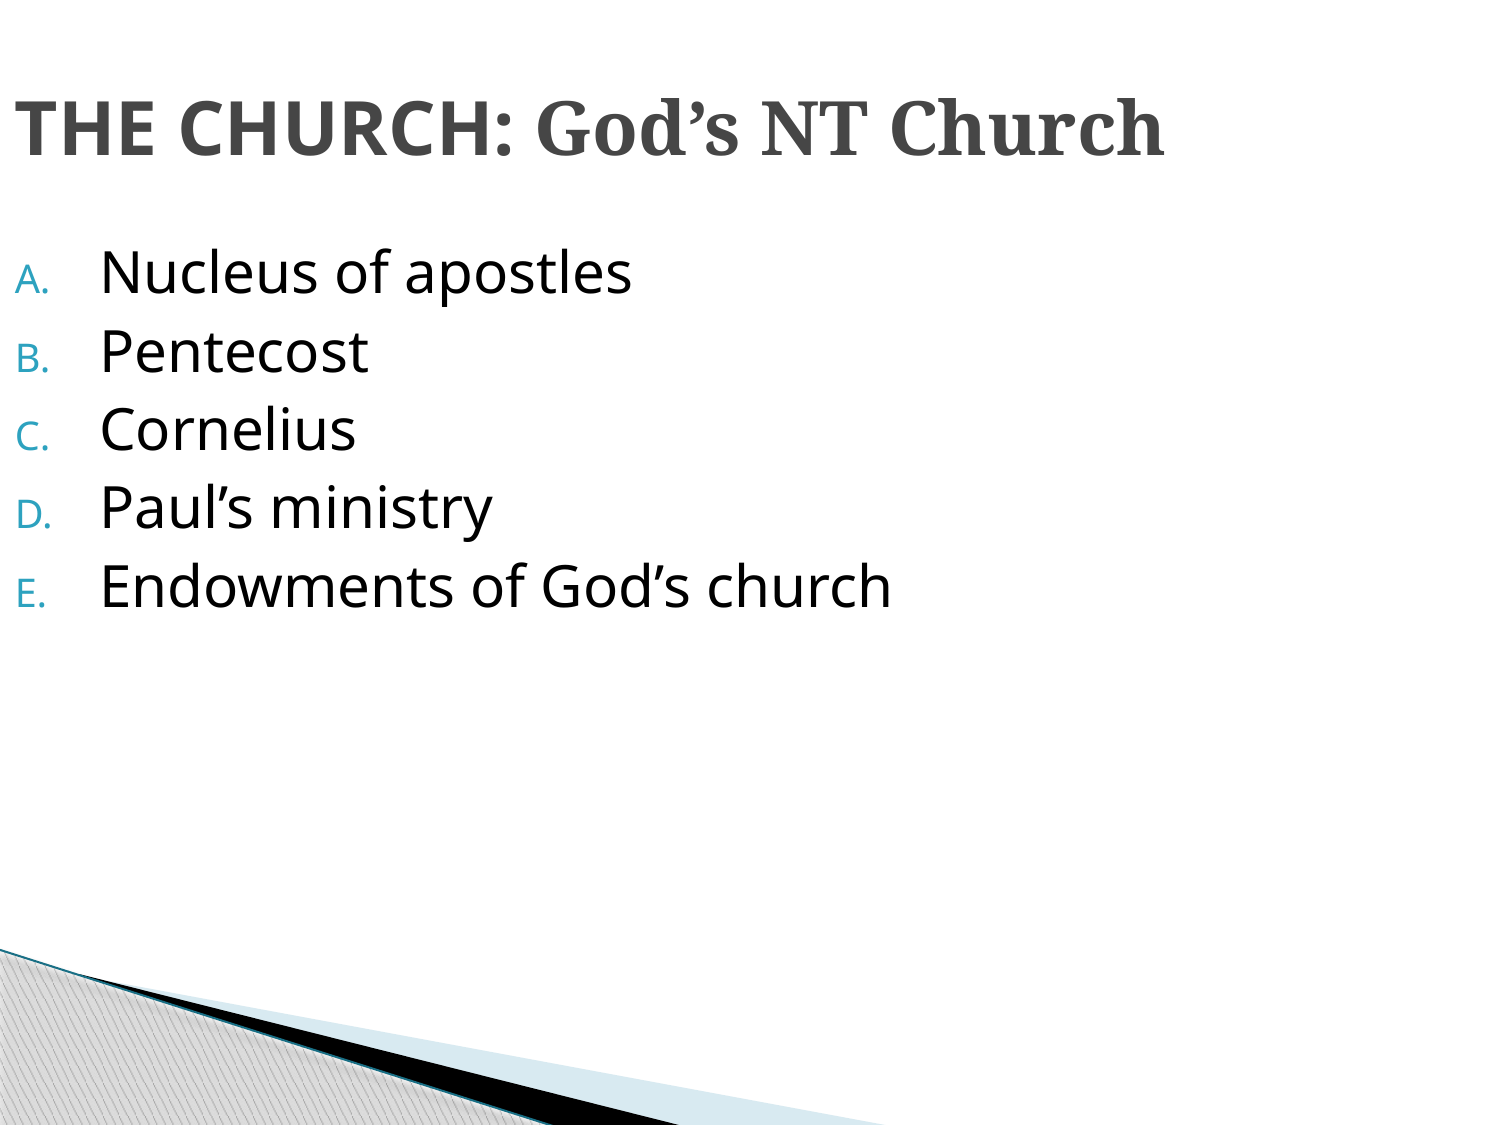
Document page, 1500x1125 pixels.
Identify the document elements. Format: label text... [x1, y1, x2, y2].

title THE CHURCH: God’s NT Church [0, 37, 1488, 213]
list Nucleus of apostles Pentecost Cornelius Paul’s ministry Endowments of God’s church [0, 213, 1488, 1125]
